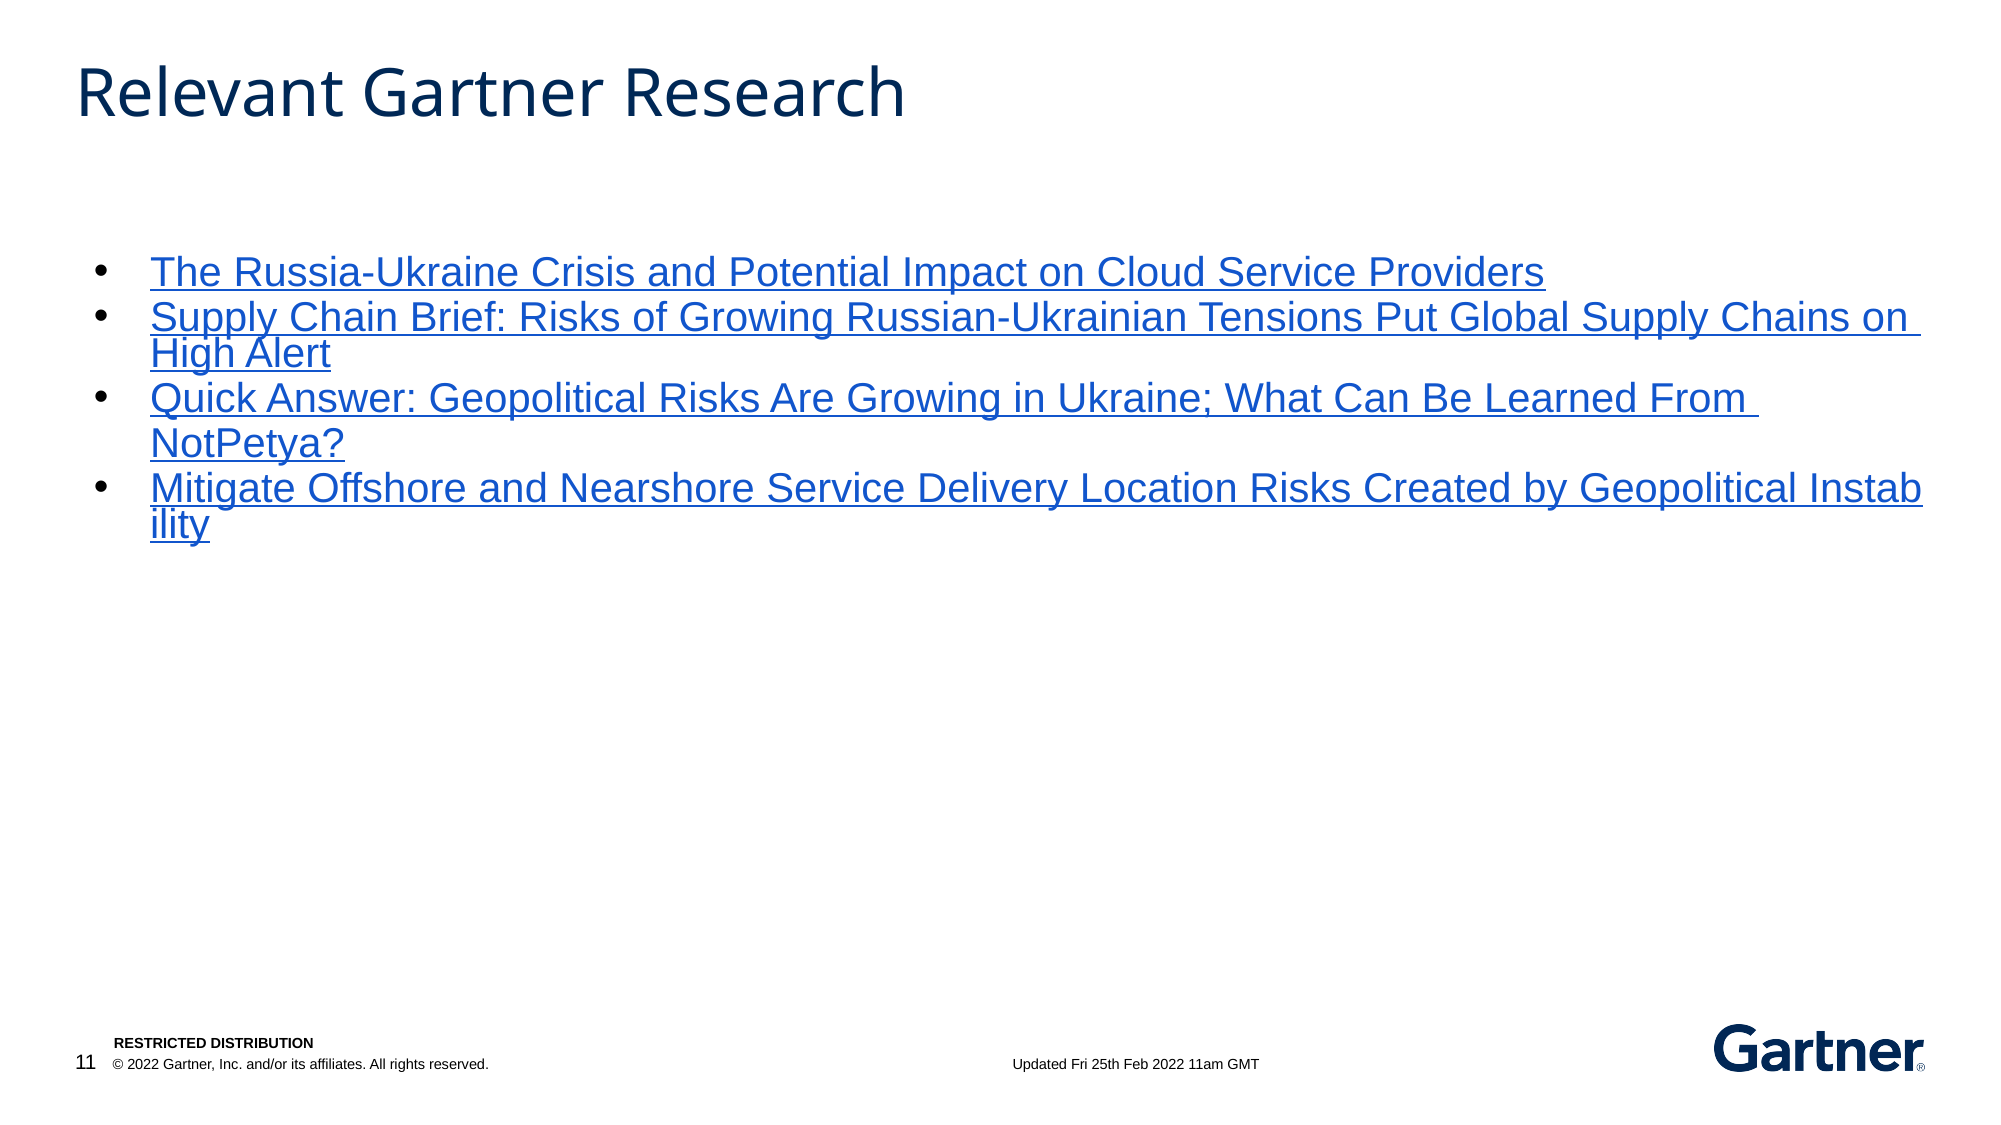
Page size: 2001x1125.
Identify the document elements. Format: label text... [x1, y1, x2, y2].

title Relevant Gartner Research [75, 59, 1925, 134]
list The Russia-Ukraine Crisis and Potential Impact on Cloud Service Providers Supply Chain Brief: Risks of Growing Russian-Ukrainian Tensions Put Global Supply Chains on High Alert Quick Answer: Geopolitical Risks Are Growing in Ukraine; What Can Be Learned From NotPetya? Mitigate Offshore and Nearshore Service Delivery Location Risks Created by Geopolitical Instability [75, 250, 1925, 983]
picture [1714, 1024, 1925, 1072]
